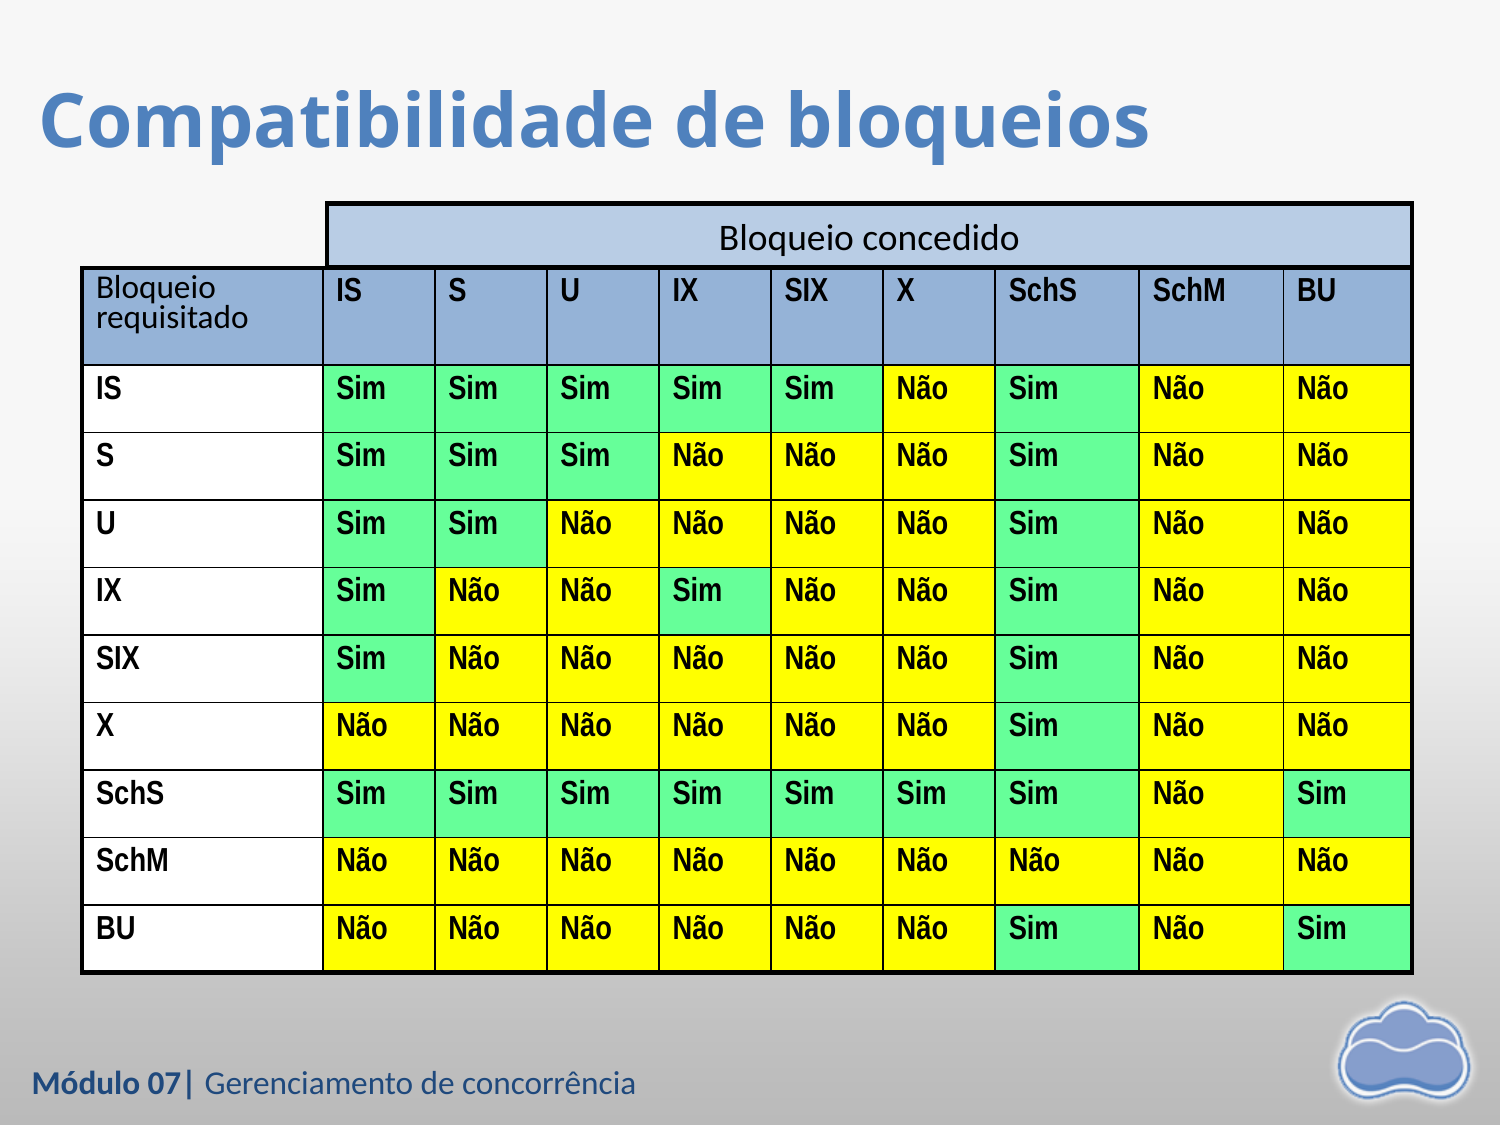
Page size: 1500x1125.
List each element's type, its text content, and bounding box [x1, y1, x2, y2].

table_cell S [84, 433, 322, 499]
table_cell Sim [548, 771, 658, 837]
table_cell Sim [996, 771, 1138, 837]
table_cell Sim [772, 366, 882, 432]
table_cell Não [436, 838, 546, 904]
table_header S [436, 270, 546, 364]
table_cell U [84, 501, 322, 567]
table_cell Não [1140, 433, 1283, 499]
table_cell Sim [324, 366, 434, 432]
table_cell Sim [996, 433, 1138, 499]
table_cell SIX [84, 636, 322, 702]
table_cell Não [660, 501, 770, 567]
table_cell Não [1284, 501, 1410, 567]
text_box Bloqueio concedido [326, 203, 1413, 267]
table_cell Não [324, 906, 434, 970]
table_cell Não [772, 501, 882, 567]
picture [0, 0, 1500, 1125]
table_cell IX [84, 568, 322, 634]
table_cell Não [660, 838, 770, 904]
table_cell Não [1140, 838, 1283, 904]
table_cell Não [1284, 366, 1410, 432]
table_cell X [84, 703, 322, 769]
table_cell Sim [996, 703, 1138, 769]
table_cell Não [1284, 568, 1410, 634]
table_cell Sim [996, 906, 1138, 970]
table_cell Não [1284, 636, 1410, 702]
table_cell Não [548, 703, 658, 769]
table_cell Não [996, 838, 1138, 904]
table_cell Não [1140, 366, 1283, 432]
table_cell Sim [660, 366, 770, 432]
table_cell Sim [548, 366, 658, 432]
table_cell Não [548, 636, 658, 702]
table_cell Sim [324, 771, 434, 837]
table_cell Sim [324, 568, 434, 634]
table_cell Sim [324, 636, 434, 702]
table_cell Não [660, 433, 770, 499]
table_cell Sim [324, 433, 434, 499]
table_header IX [660, 270, 770, 364]
table_cell Sim [996, 568, 1138, 634]
table_cell Sim [1284, 771, 1410, 837]
table_cell Não [1140, 771, 1283, 837]
table_cell Não [1284, 838, 1410, 904]
table_cell Não [772, 906, 882, 970]
table_cell Sim [548, 433, 658, 499]
table_cell Não [436, 906, 546, 970]
table_cell Não [1140, 906, 1283, 970]
table_cell Sim [324, 501, 434, 567]
table_cell Não [884, 433, 994, 499]
table_cell Não [660, 906, 770, 970]
table_cell Não [324, 838, 434, 904]
table_cell Sim [436, 366, 546, 432]
table_cell Não [884, 838, 994, 904]
table_cell Sim [884, 771, 994, 837]
table_cell Não [1140, 568, 1283, 634]
table_cell Não [884, 501, 994, 567]
table_cell Não [548, 838, 658, 904]
text_box [112, 176, 1441, 298]
table_header IS [324, 270, 434, 364]
table_cell Não [884, 636, 994, 702]
table_cell Não [772, 636, 882, 702]
table_cell Não [772, 703, 882, 769]
table_cell Não [548, 501, 658, 567]
table_cell Sim [996, 636, 1138, 702]
table_cell IS [84, 366, 322, 432]
table_cell Sim [996, 366, 1138, 432]
table_cell Sim [436, 433, 546, 499]
table_cell Sim [1284, 906, 1410, 970]
table_cell Não [324, 703, 434, 769]
table_cell Não [436, 568, 546, 634]
table_cell Não [772, 568, 882, 634]
table_cell Não [548, 906, 658, 970]
table_header SchS [996, 270, 1138, 364]
table_cell Sim [436, 501, 546, 567]
table_header BU [1284, 270, 1410, 364]
table_cell Não [772, 838, 882, 904]
table_cell Não [548, 568, 658, 634]
table_cell Não [436, 636, 546, 702]
table_cell Não [1140, 636, 1283, 702]
table_cell SchS [84, 771, 322, 837]
table_header Bloqueio requisitado [84, 270, 322, 364]
table_cell Não [1140, 501, 1283, 567]
table_cell Não [884, 703, 994, 769]
table_cell Não [884, 906, 994, 970]
table_cell Não [884, 366, 994, 432]
title Compatibilidade de bloqueios [23, 58, 1500, 176]
table_header U [548, 270, 658, 364]
table_cell Não [884, 568, 994, 634]
table_cell Não [660, 703, 770, 769]
table_cell Não [660, 636, 770, 702]
table_cell Sim [660, 568, 770, 634]
table_cell BU [84, 906, 322, 970]
table_cell Não [436, 703, 546, 769]
table_cell Sim [660, 771, 770, 837]
table_header X [884, 270, 994, 364]
table_cell SchM [84, 838, 322, 904]
table_header SIX [772, 270, 882, 364]
table_cell Não [1284, 433, 1410, 499]
table_cell Sim [996, 501, 1138, 567]
table_cell Sim [436, 771, 546, 837]
table_header SchM [1140, 270, 1283, 364]
table_cell Não [1284, 703, 1410, 769]
table_cell Não [1140, 703, 1283, 769]
table_cell Não [772, 433, 882, 499]
table_cell Sim [772, 771, 882, 837]
